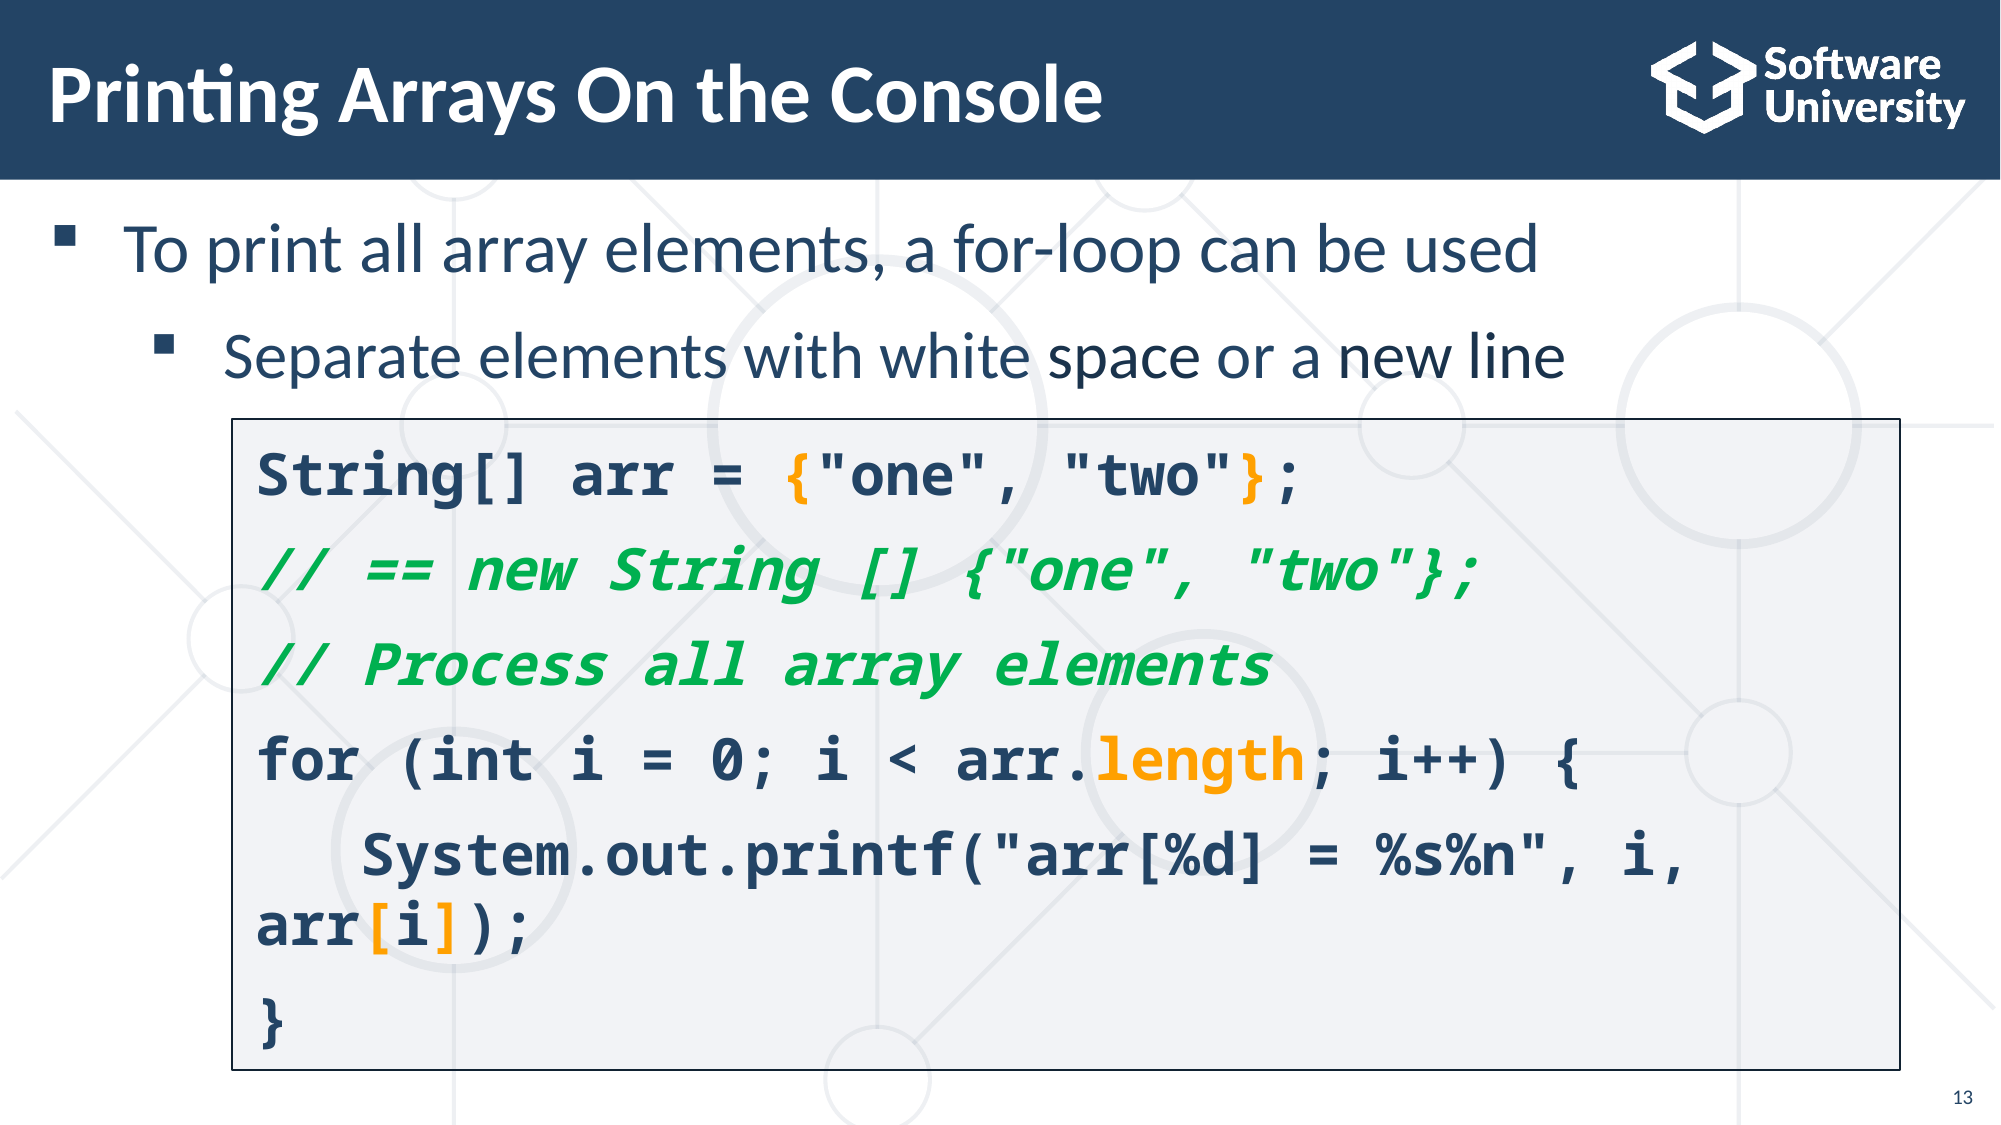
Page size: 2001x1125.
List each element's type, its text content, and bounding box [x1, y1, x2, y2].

picture [1651, 41, 1966, 134]
title Printing Arrays On the Console [31, 16, 1625, 162]
list To print all array elements, a for-loop can be used Separate elements with white space or a new line [31, 196, 1969, 1109]
slide_number 13 [1927, 1067, 1989, 1117]
text_box String[] arr = {"one", "two"}; // == new String [] {"one", "two"}; // Process all array elements for (int i = 0; i < arr.length; i++) { System.out.printf("arr[%d] = %s%n", i, arr[i]); } [232, 419, 1901, 1070]
